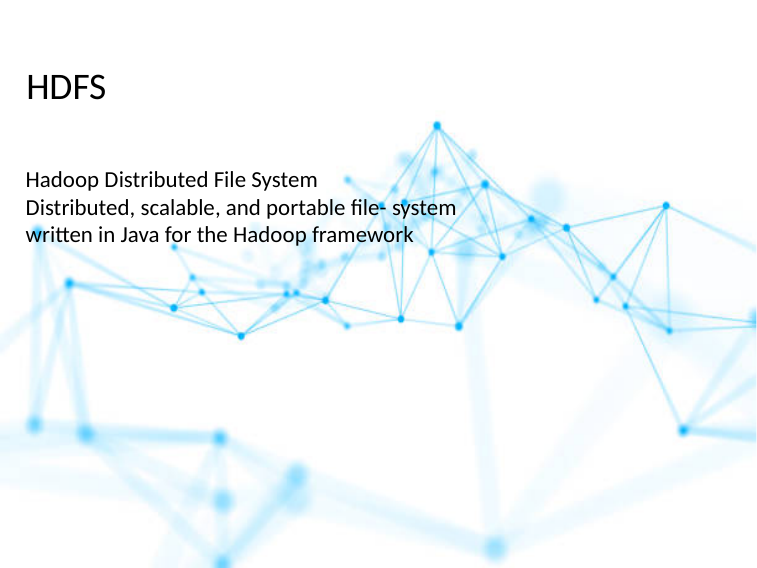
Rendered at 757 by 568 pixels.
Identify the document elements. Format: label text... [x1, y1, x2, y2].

picture [0, 0, 757, 568]
text_box Hadoop Distributed File System Distributed, scalable, and portable file- system written in Java for the Hadoop framework [25, 160, 530, 248]
title HDFS [25, 61, 481, 157]
